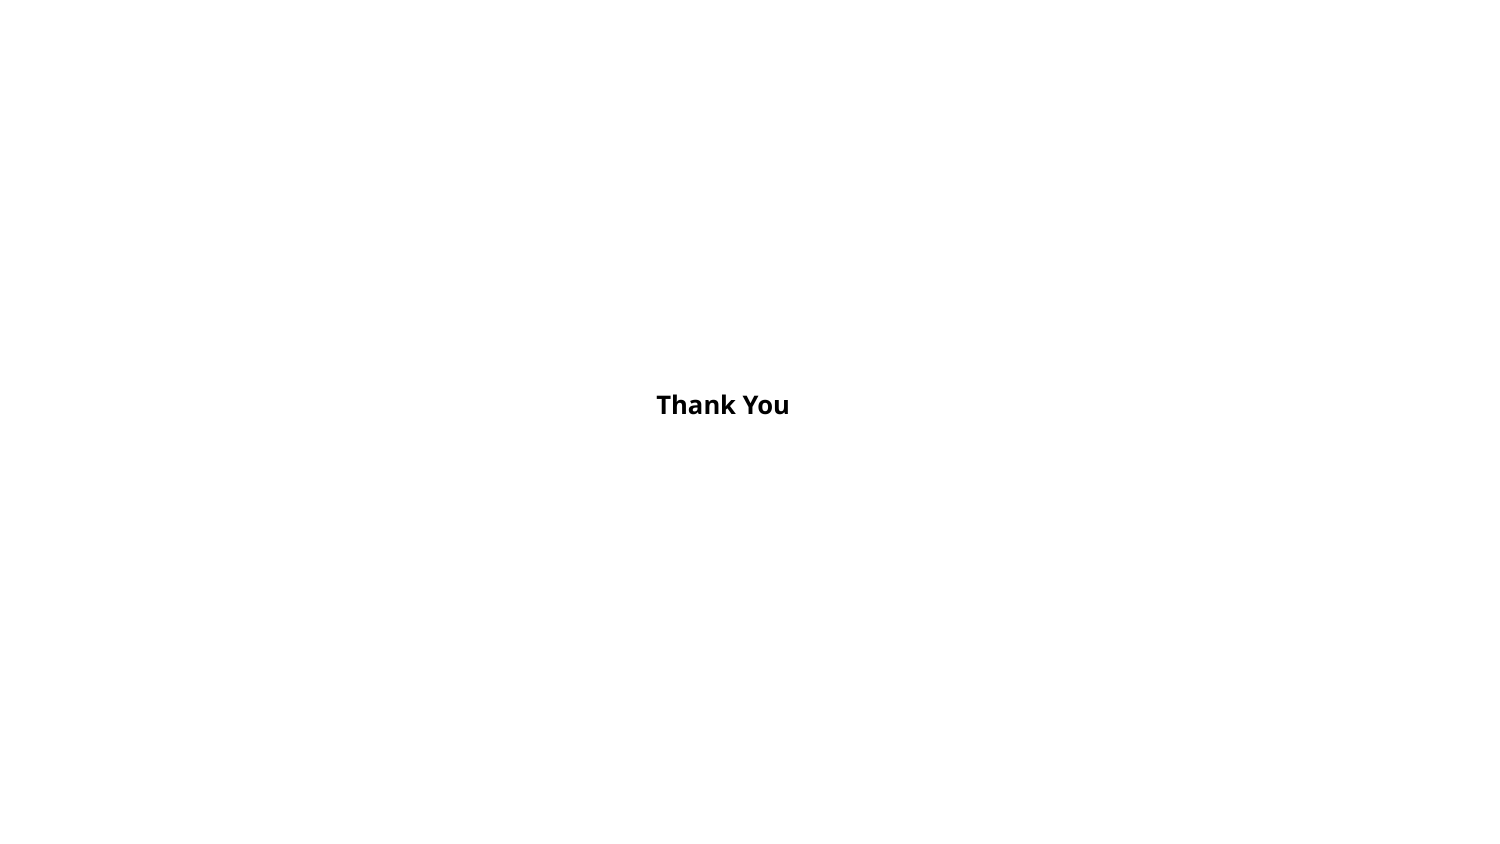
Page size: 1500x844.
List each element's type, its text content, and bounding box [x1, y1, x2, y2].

title Thank You [48, 374, 1399, 436]
